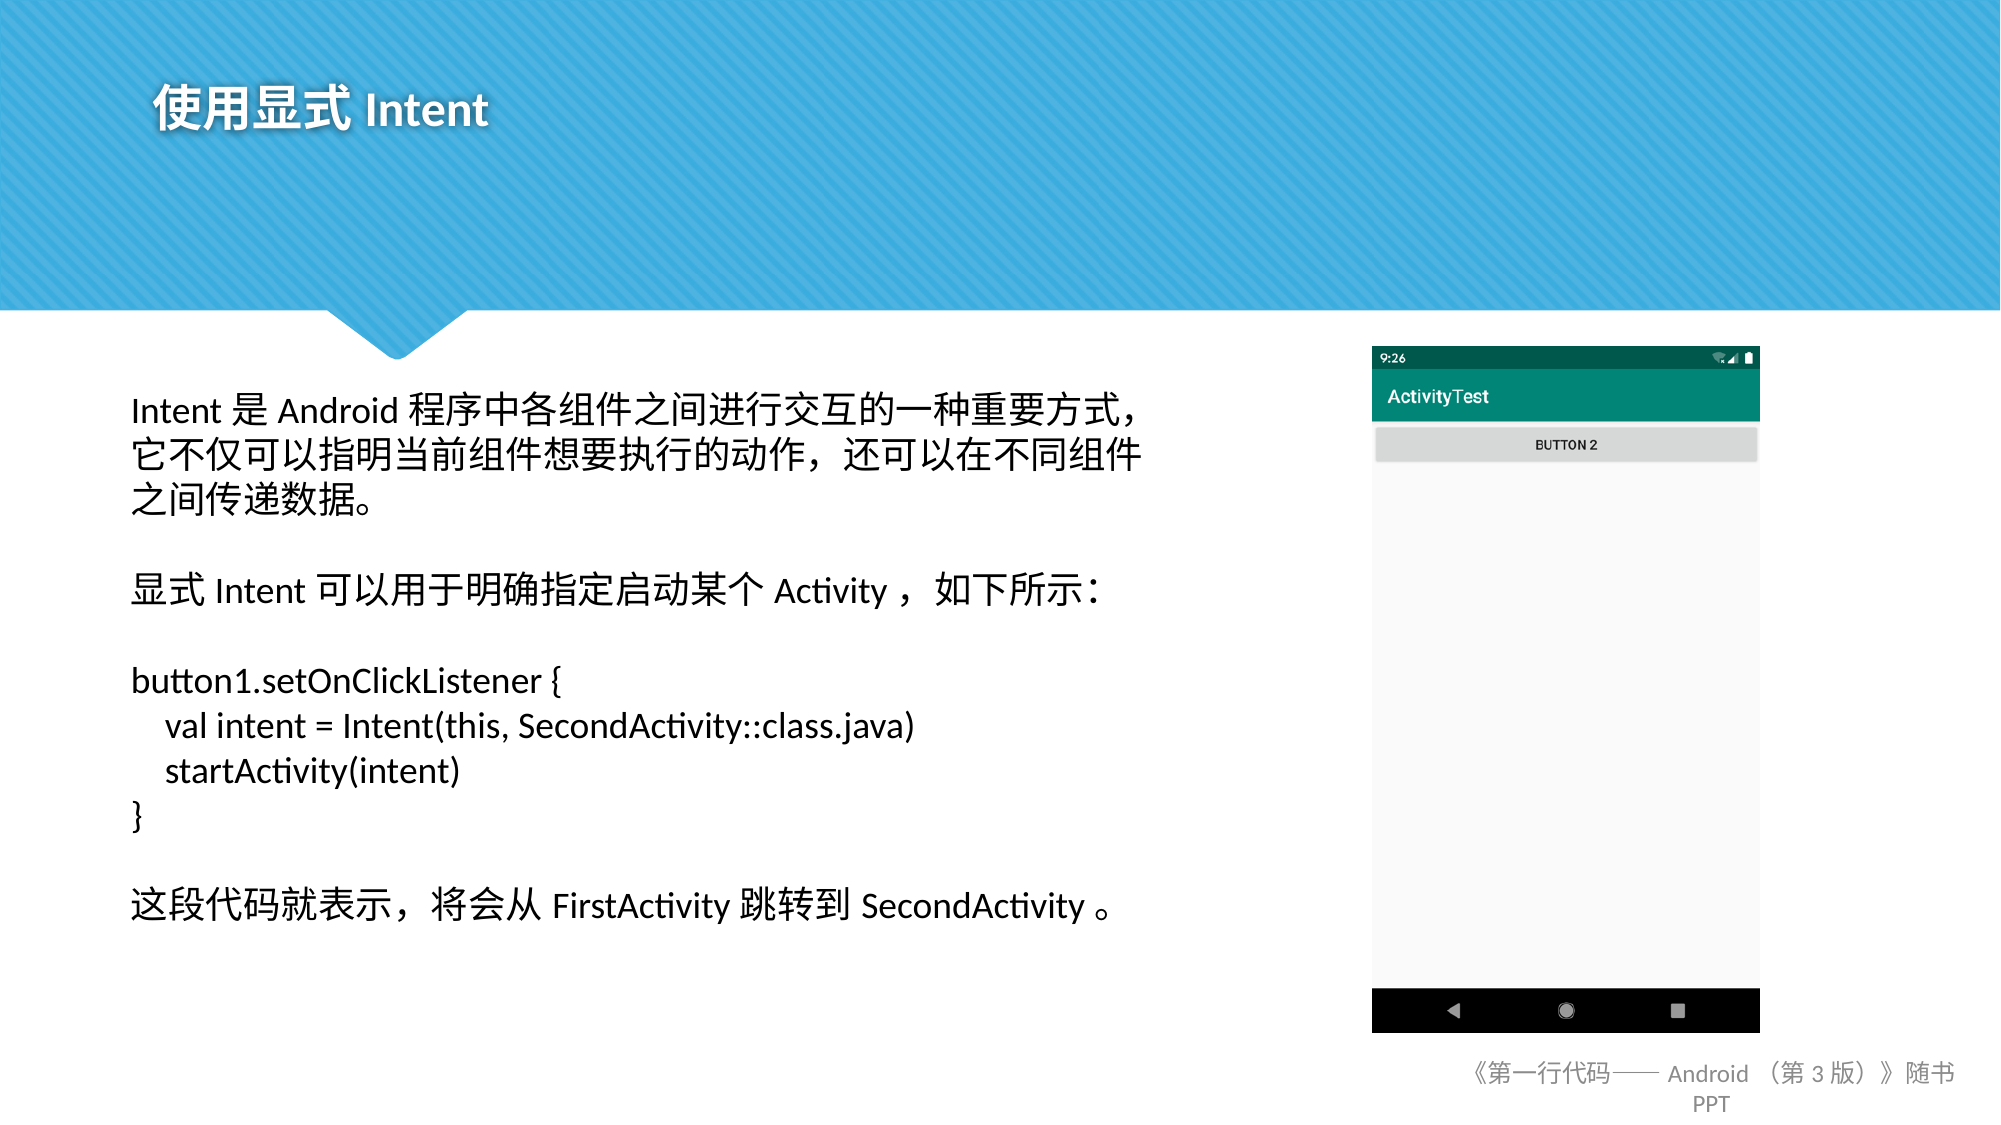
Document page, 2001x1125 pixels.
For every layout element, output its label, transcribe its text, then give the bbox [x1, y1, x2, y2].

title 使用显式Intent [137, 59, 1863, 144]
text_box Intent是Android程序中各组件之间进行交互的一种重要方式，它不仅可以指明当前组件想要执行的动作，还可以在不同组件之间传递数据。 显式Intent可以用于明确指定启动某个Activity，如下所示： button1.setOnClickListener { val intent = Intent(this, SecondActivity::class.java) startActivity(intent) } 这段代码就表示，将会从FirstActivity跳转到SecondActivity。 [115, 378, 1171, 934]
picture [1372, 346, 1760, 1033]
